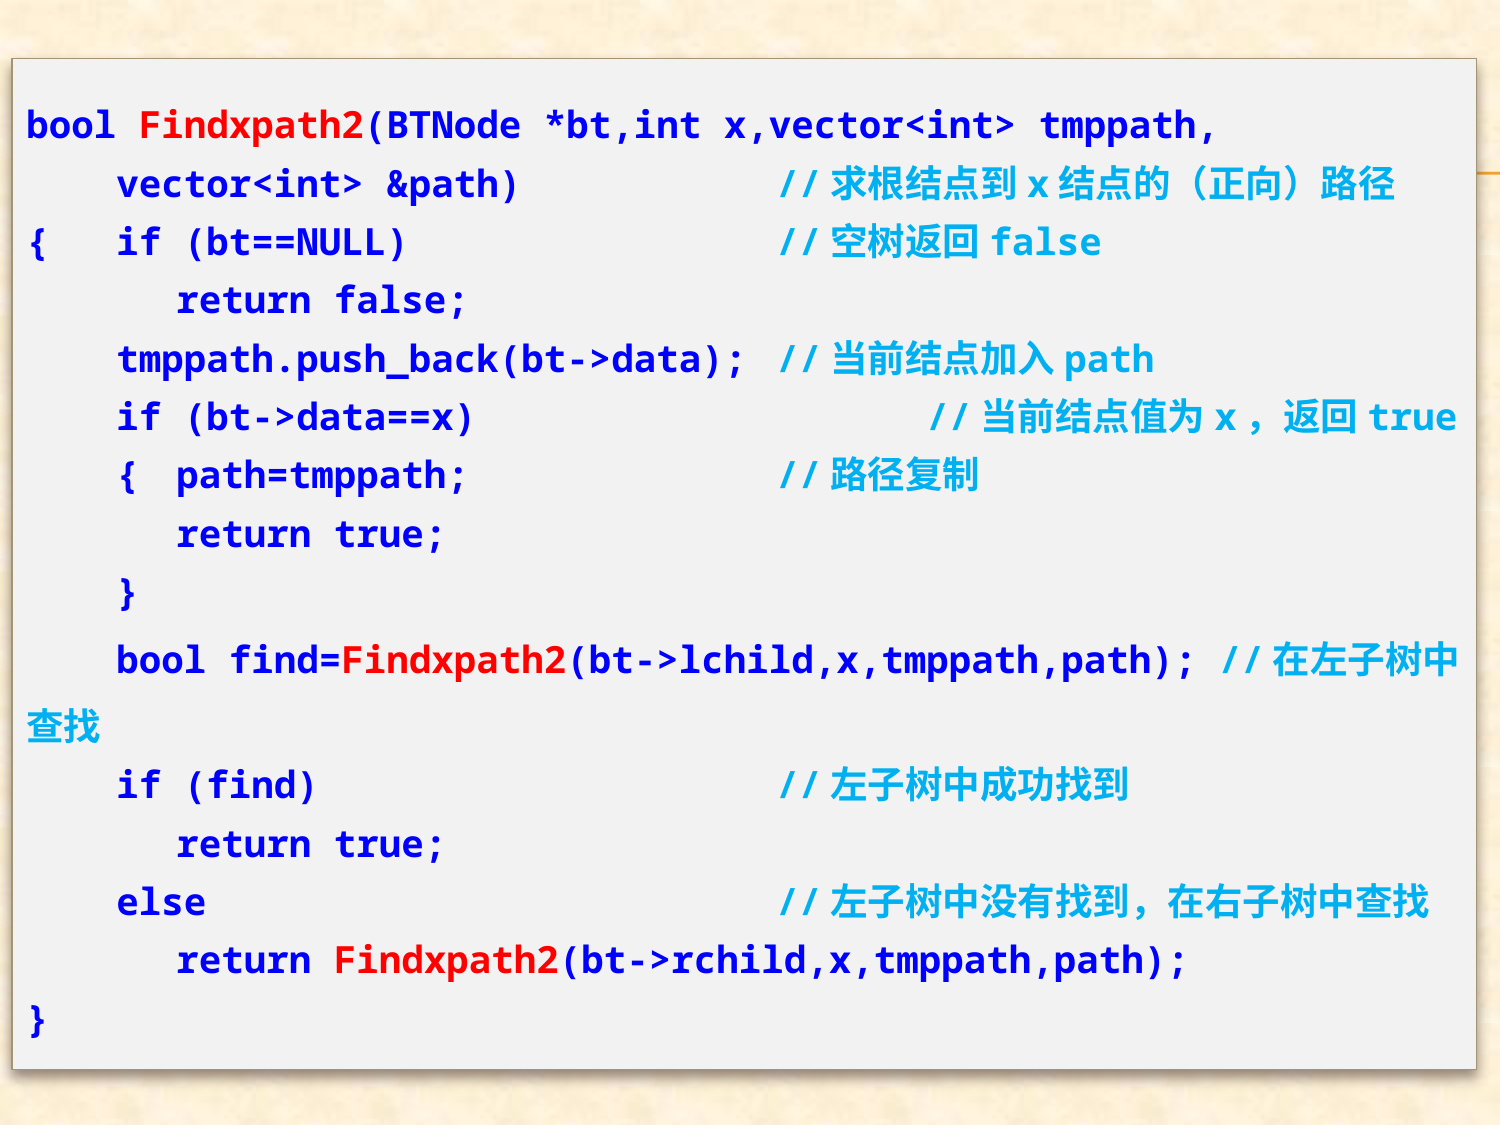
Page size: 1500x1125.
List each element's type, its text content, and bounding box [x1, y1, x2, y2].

picture [0, 0, 1500, 1125]
text_box bool Findxpath2(BTNode *bt,int x,vector<int> tmppath, vector<int> &path) //求根结点到x结点的（正向）路径 { if (bt==NULL) //空树返回false return false; tmppath.push_back(bt->data); //当前结点加入path if (bt->data==x) //当前结点值为x，返回true { path=tmppath; //路径复制 return true; } bool find=Findxpath2(bt->lchild,x,tmppath,path); //在左子树中查找 if (find) //左子树中成功找到 return true; else //左子树中没有找到，在右子树中查找 return Findxpath2(bt->rchild,x,tmppath,path); } [11, 58, 1477, 1070]
